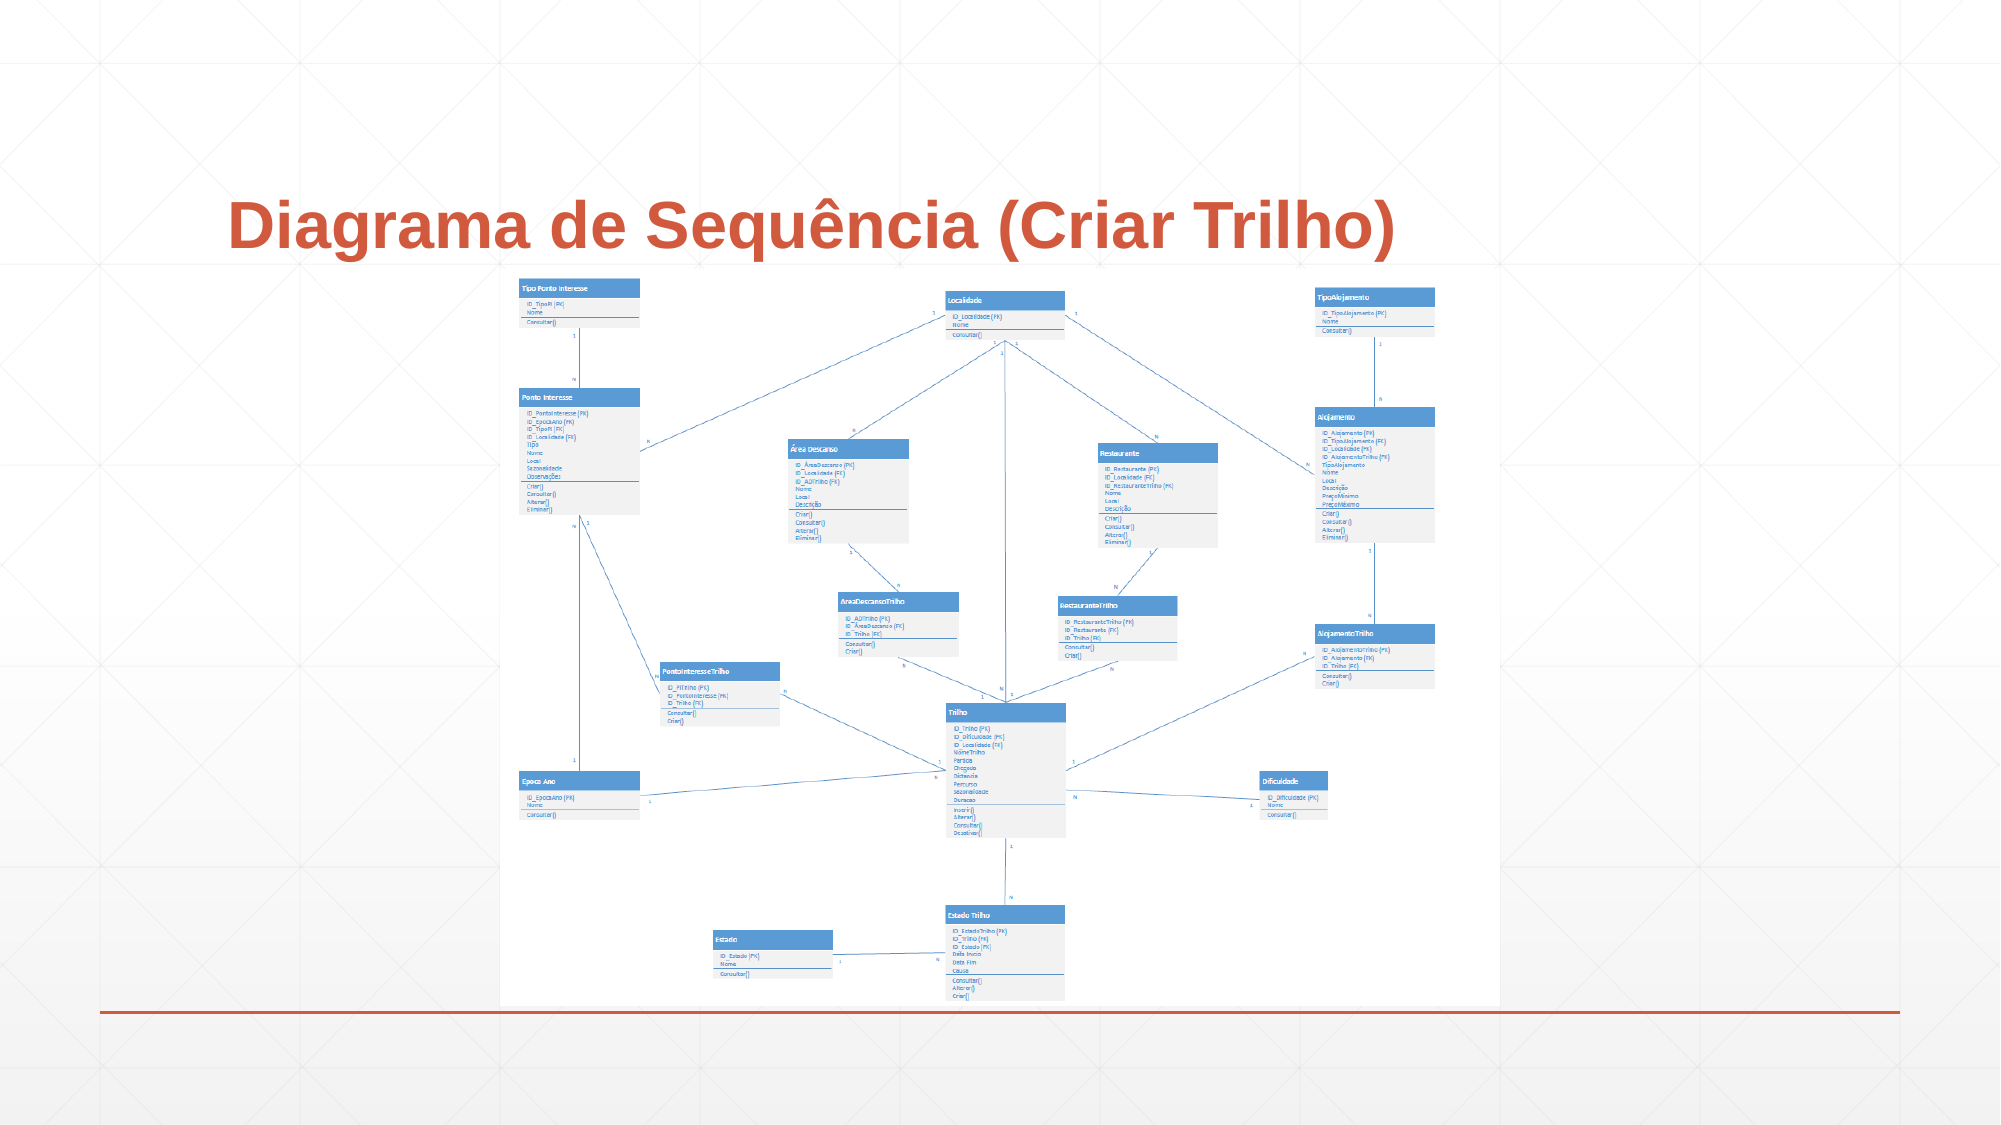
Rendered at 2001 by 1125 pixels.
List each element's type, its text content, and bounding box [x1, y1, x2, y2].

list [500, 270, 1500, 1006]
title Diagrama de Sequência (Criar Trilho) [212, 82, 1788, 271]
